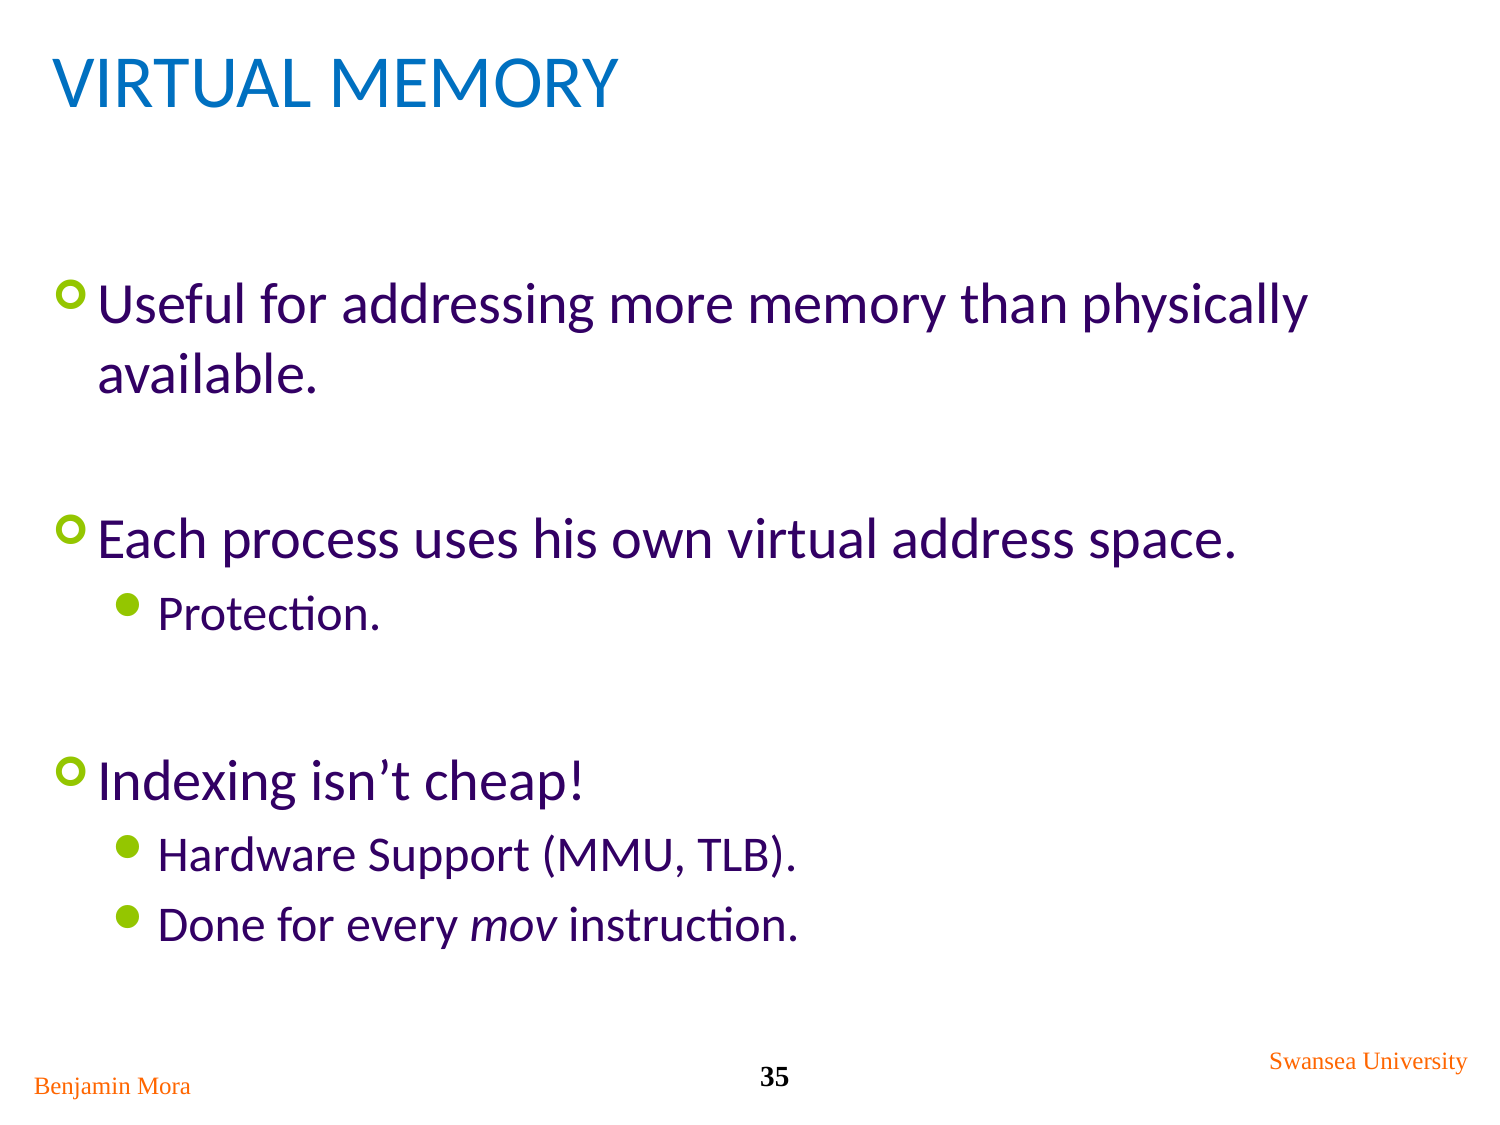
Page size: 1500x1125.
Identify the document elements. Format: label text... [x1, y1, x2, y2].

text_box Benjamin Mora [12, 1062, 213, 1108]
list Useful for addressing more memory than physically available. Each process uses his own virtual address space. Protection. Indexing isn’t cheap! Hardware Support (MMU, TLB). Done for every mov instruction. [37, 174, 1488, 1038]
text_box 35 [675, 1049, 875, 1100]
text_box Swansea University [1249, 1038, 1488, 1083]
title Virtual Memory [37, 24, 1463, 163]
